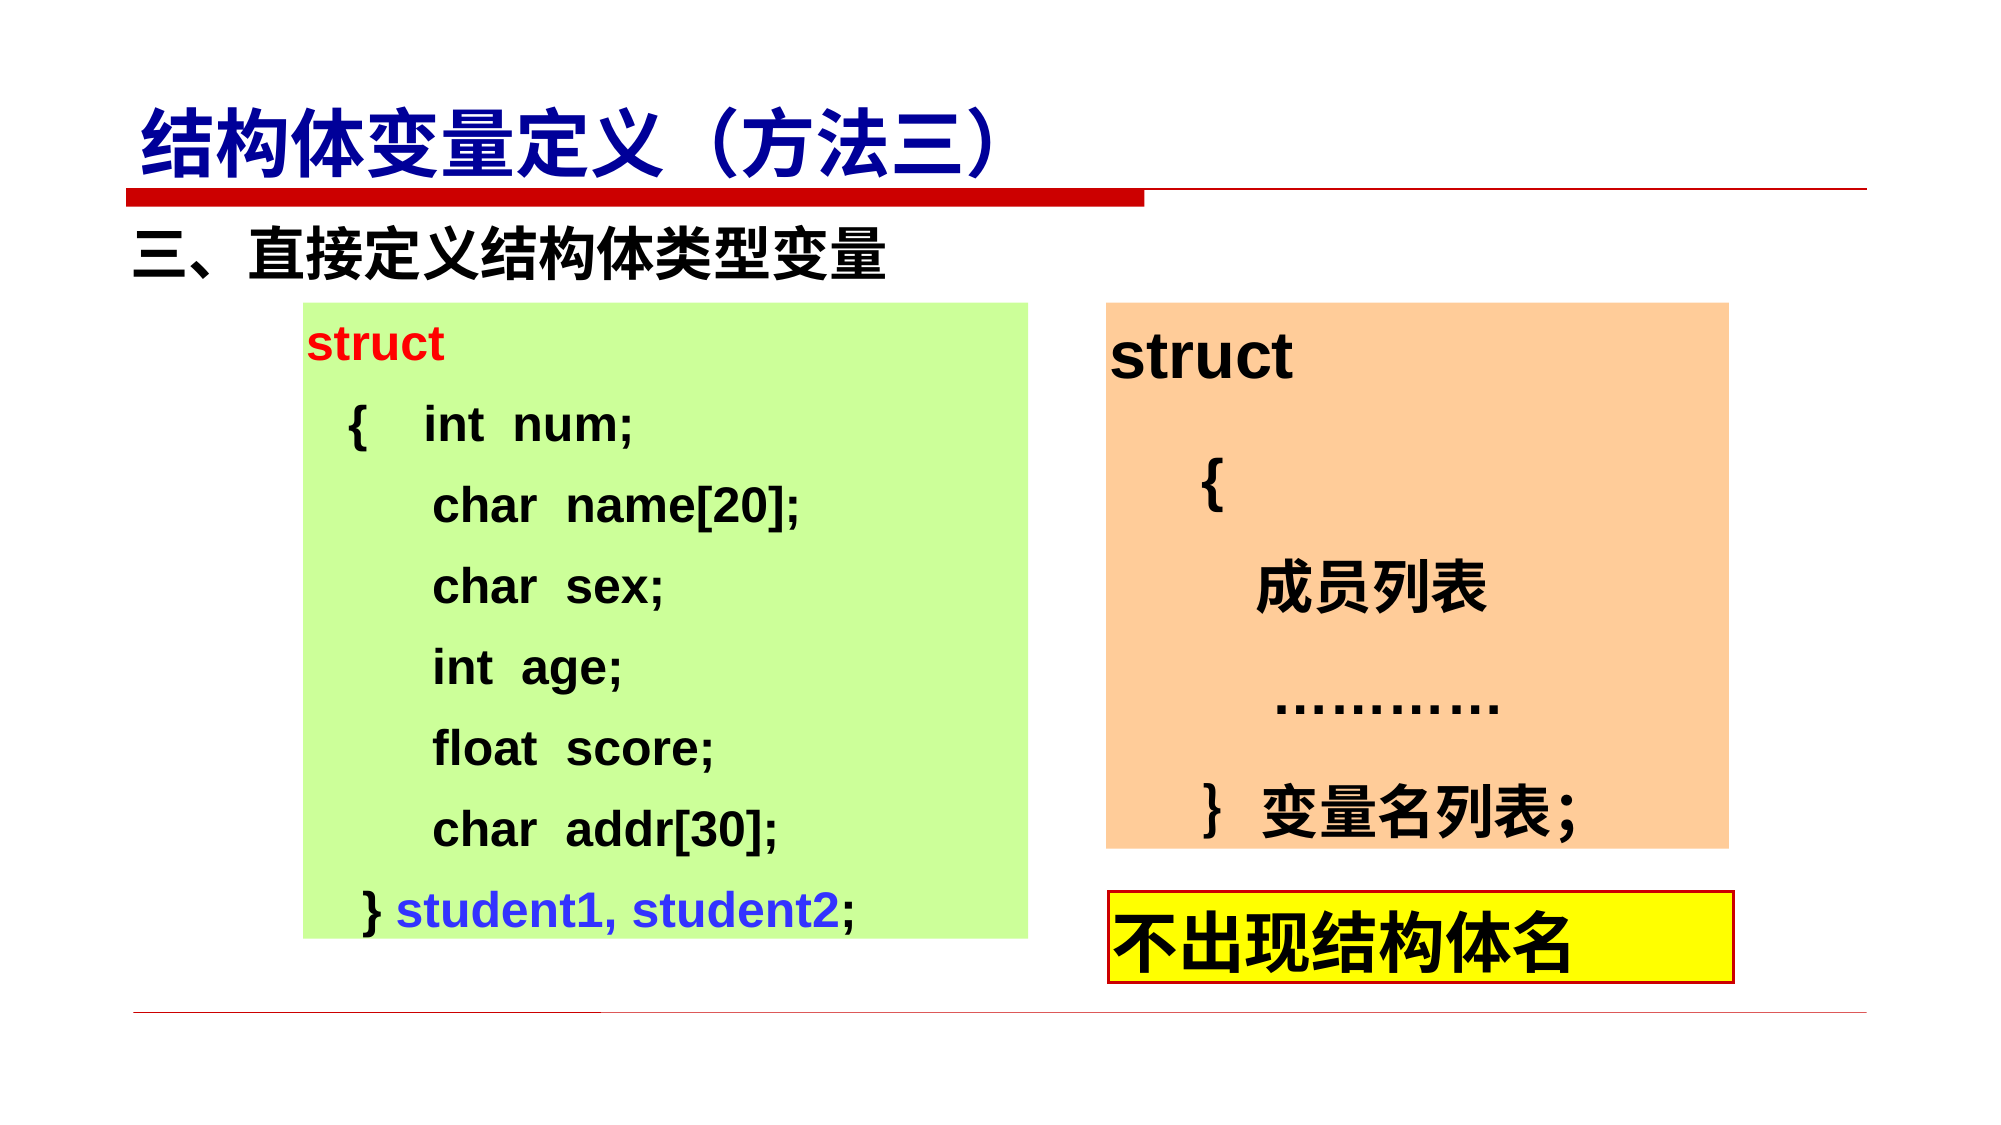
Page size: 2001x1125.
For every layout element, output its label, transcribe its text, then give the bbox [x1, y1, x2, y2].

text_box 三、直接定义结构体类型变量 [127, 208, 1422, 289]
text_box struct { int num; char name[20]; char sex; int age; float score; char addr[30]; } student1, student2; [303, 302, 1029, 939]
text_box struct { 成员列表 ………… ｝变量名列表； [1106, 302, 1729, 849]
text_box 不出现结构体名 [1108, 891, 1734, 983]
text_box 结构体变量定义（方法三） [125, 80, 1476, 195]
